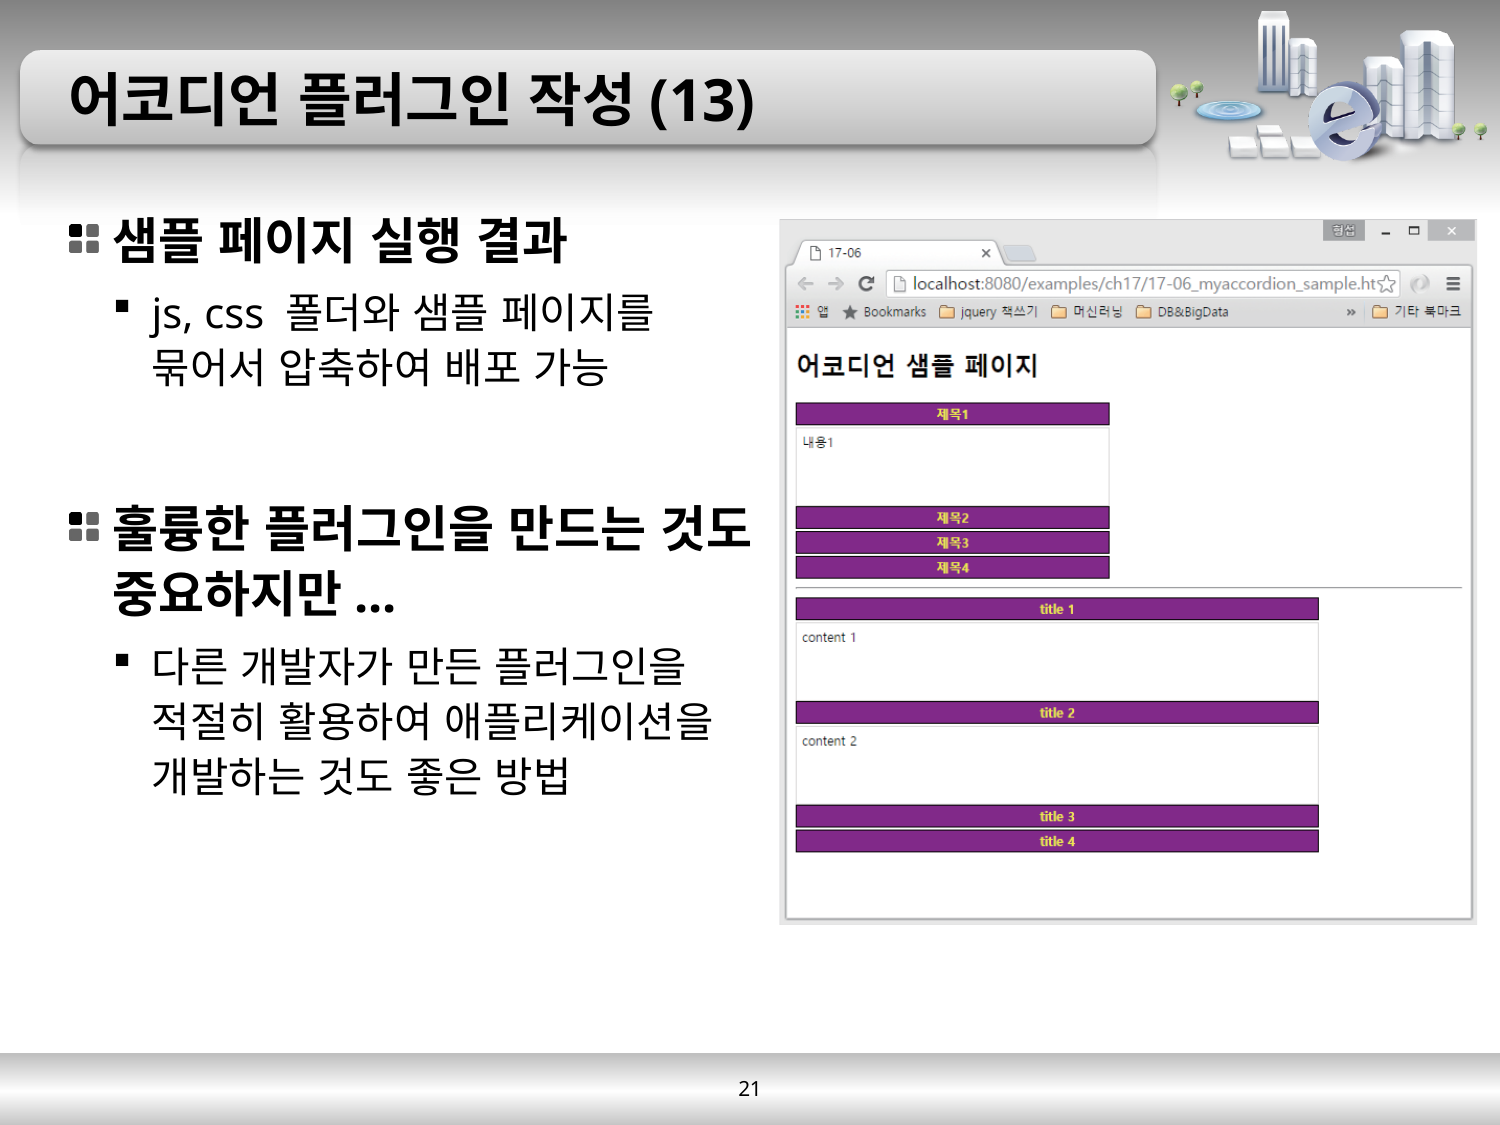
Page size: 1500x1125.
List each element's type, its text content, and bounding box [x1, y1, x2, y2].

picture [9, 46, 1478, 925]
title 어코디언 플러그인 작성(13) [52, 55, 1404, 156]
picture [69, 512, 99, 541]
picture [1170, 11, 1487, 177]
list 샘플 페이지 실행 결과 js, css 폴더와 샘플 페이지를 묶어서 압축하여 배포 가능 훌륭한 플러그인을 만드는 것도 중요하지만... 다른 개발자가 만든 플러그인을 적절히 활용하여 애플리케이션을 개발하는 것도 좋은 방법 [54, 195, 780, 1036]
picture [69, 224, 99, 253]
